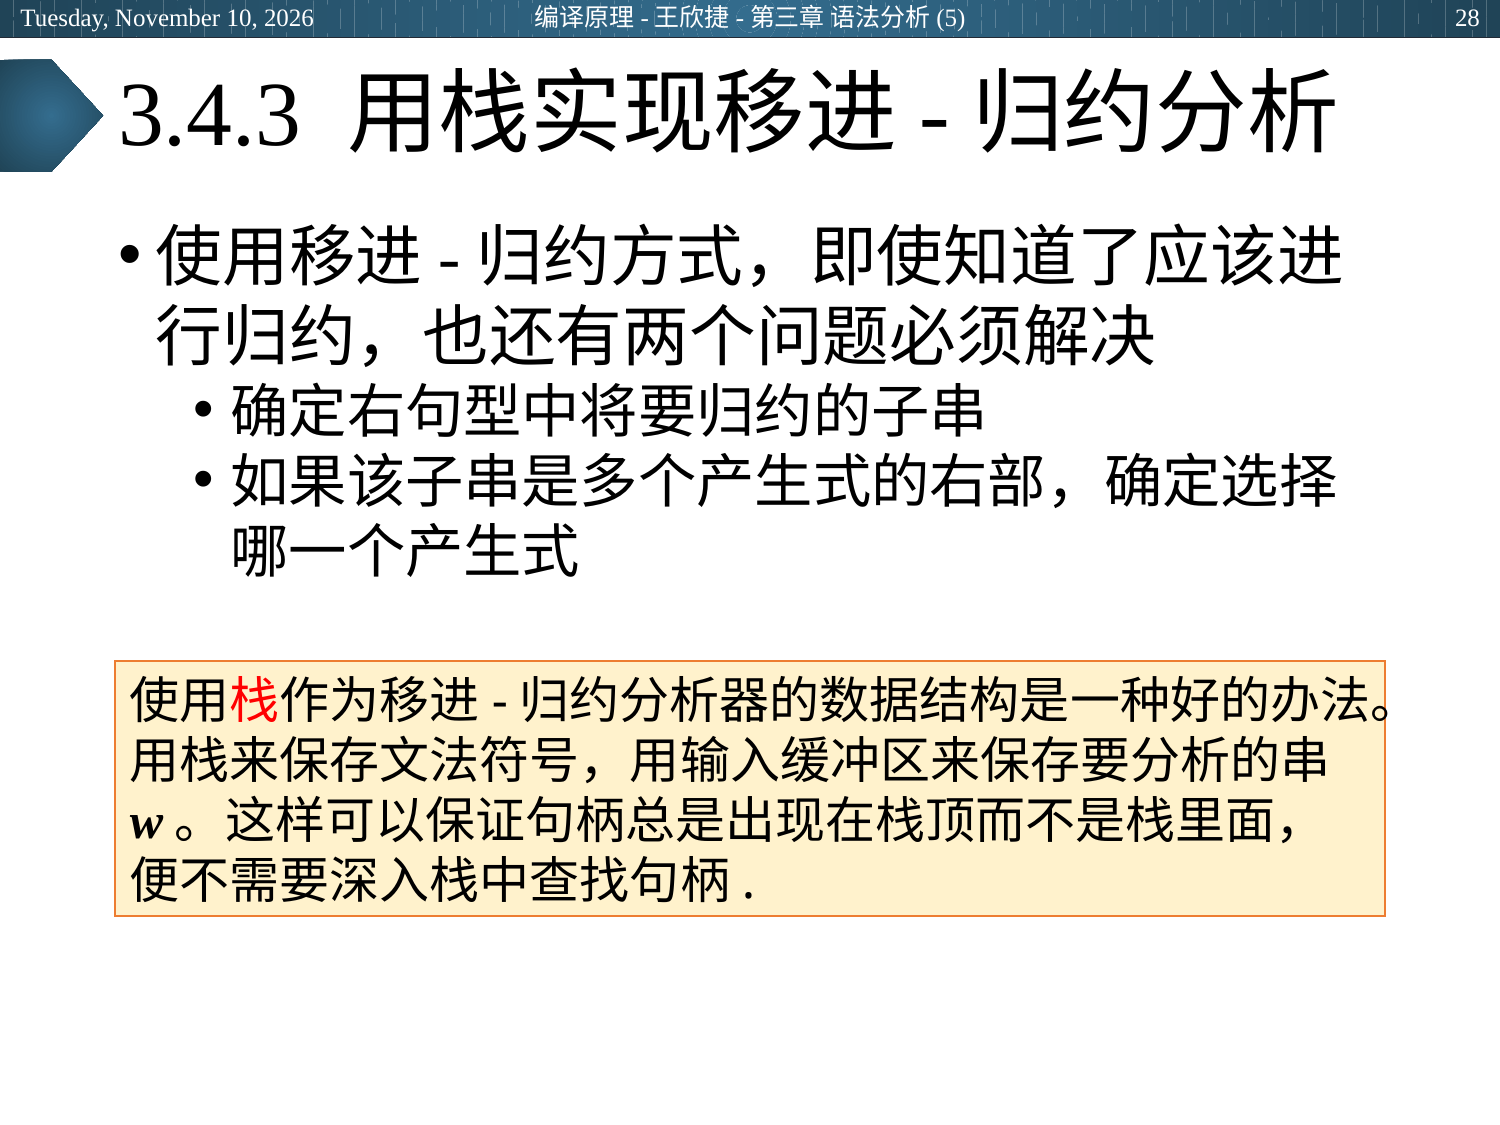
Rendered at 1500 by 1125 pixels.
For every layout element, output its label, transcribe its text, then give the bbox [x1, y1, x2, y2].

slide_number 28 [1157, 1, 1495, 32]
list 使用移进-归约方式，即使知道了应该进行归约，也还有两个问题必须解决 确定右句型中将要归约的子串 如果该子串是多个产生式的右部，确定选择哪一个产生式 [103, 206, 1397, 1014]
footer 编译原理-王欣捷-第三章 语法分析(5) [496, 1, 1004, 32]
text_box 使用栈作为移进-归约分析器的数据结构是一种好的办法。用栈来保存文法符号，用输入缓冲区来保存要分析的串w。这样可以保证句柄总是出现在栈顶而不是栈里面，便不需要深入栈中查找句柄. [114, 660, 1386, 917]
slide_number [5, 1, 344, 32]
title 3.4.3 用栈实现移进-归约分析 [103, 37, 1397, 194]
